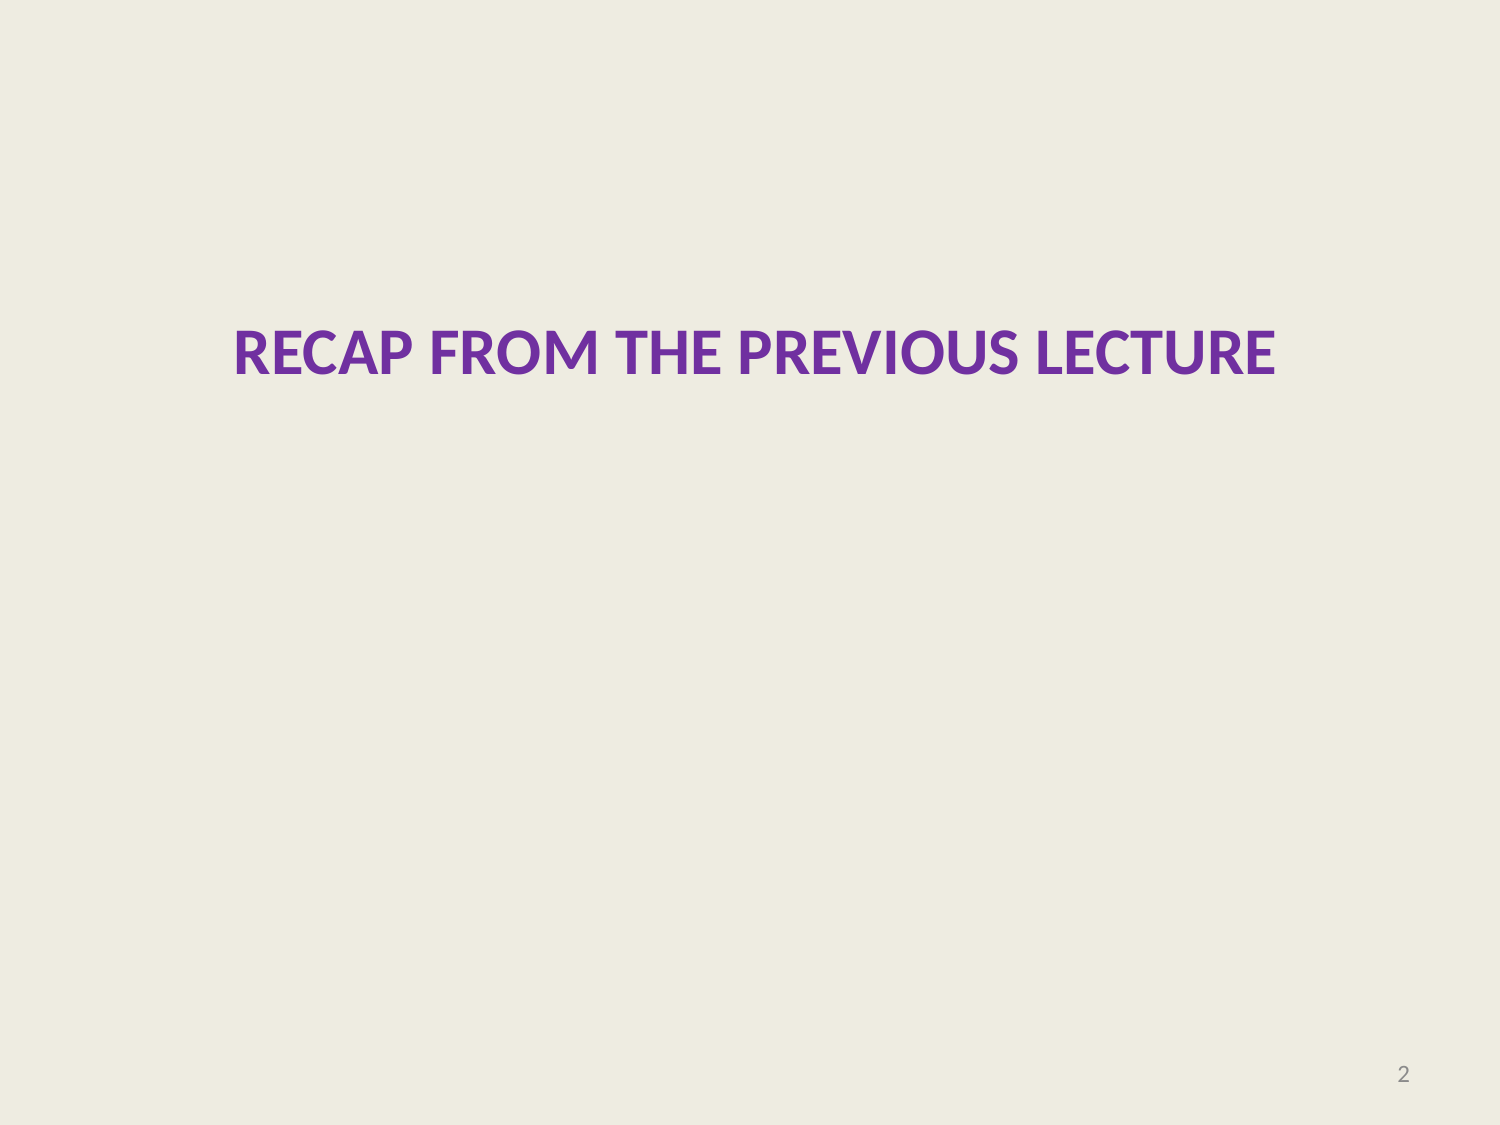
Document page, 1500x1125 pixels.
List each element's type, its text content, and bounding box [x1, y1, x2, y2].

title Recap from the previous lecture [118, 299, 1394, 524]
slide_number 2 [1074, 1042, 1425, 1103]
